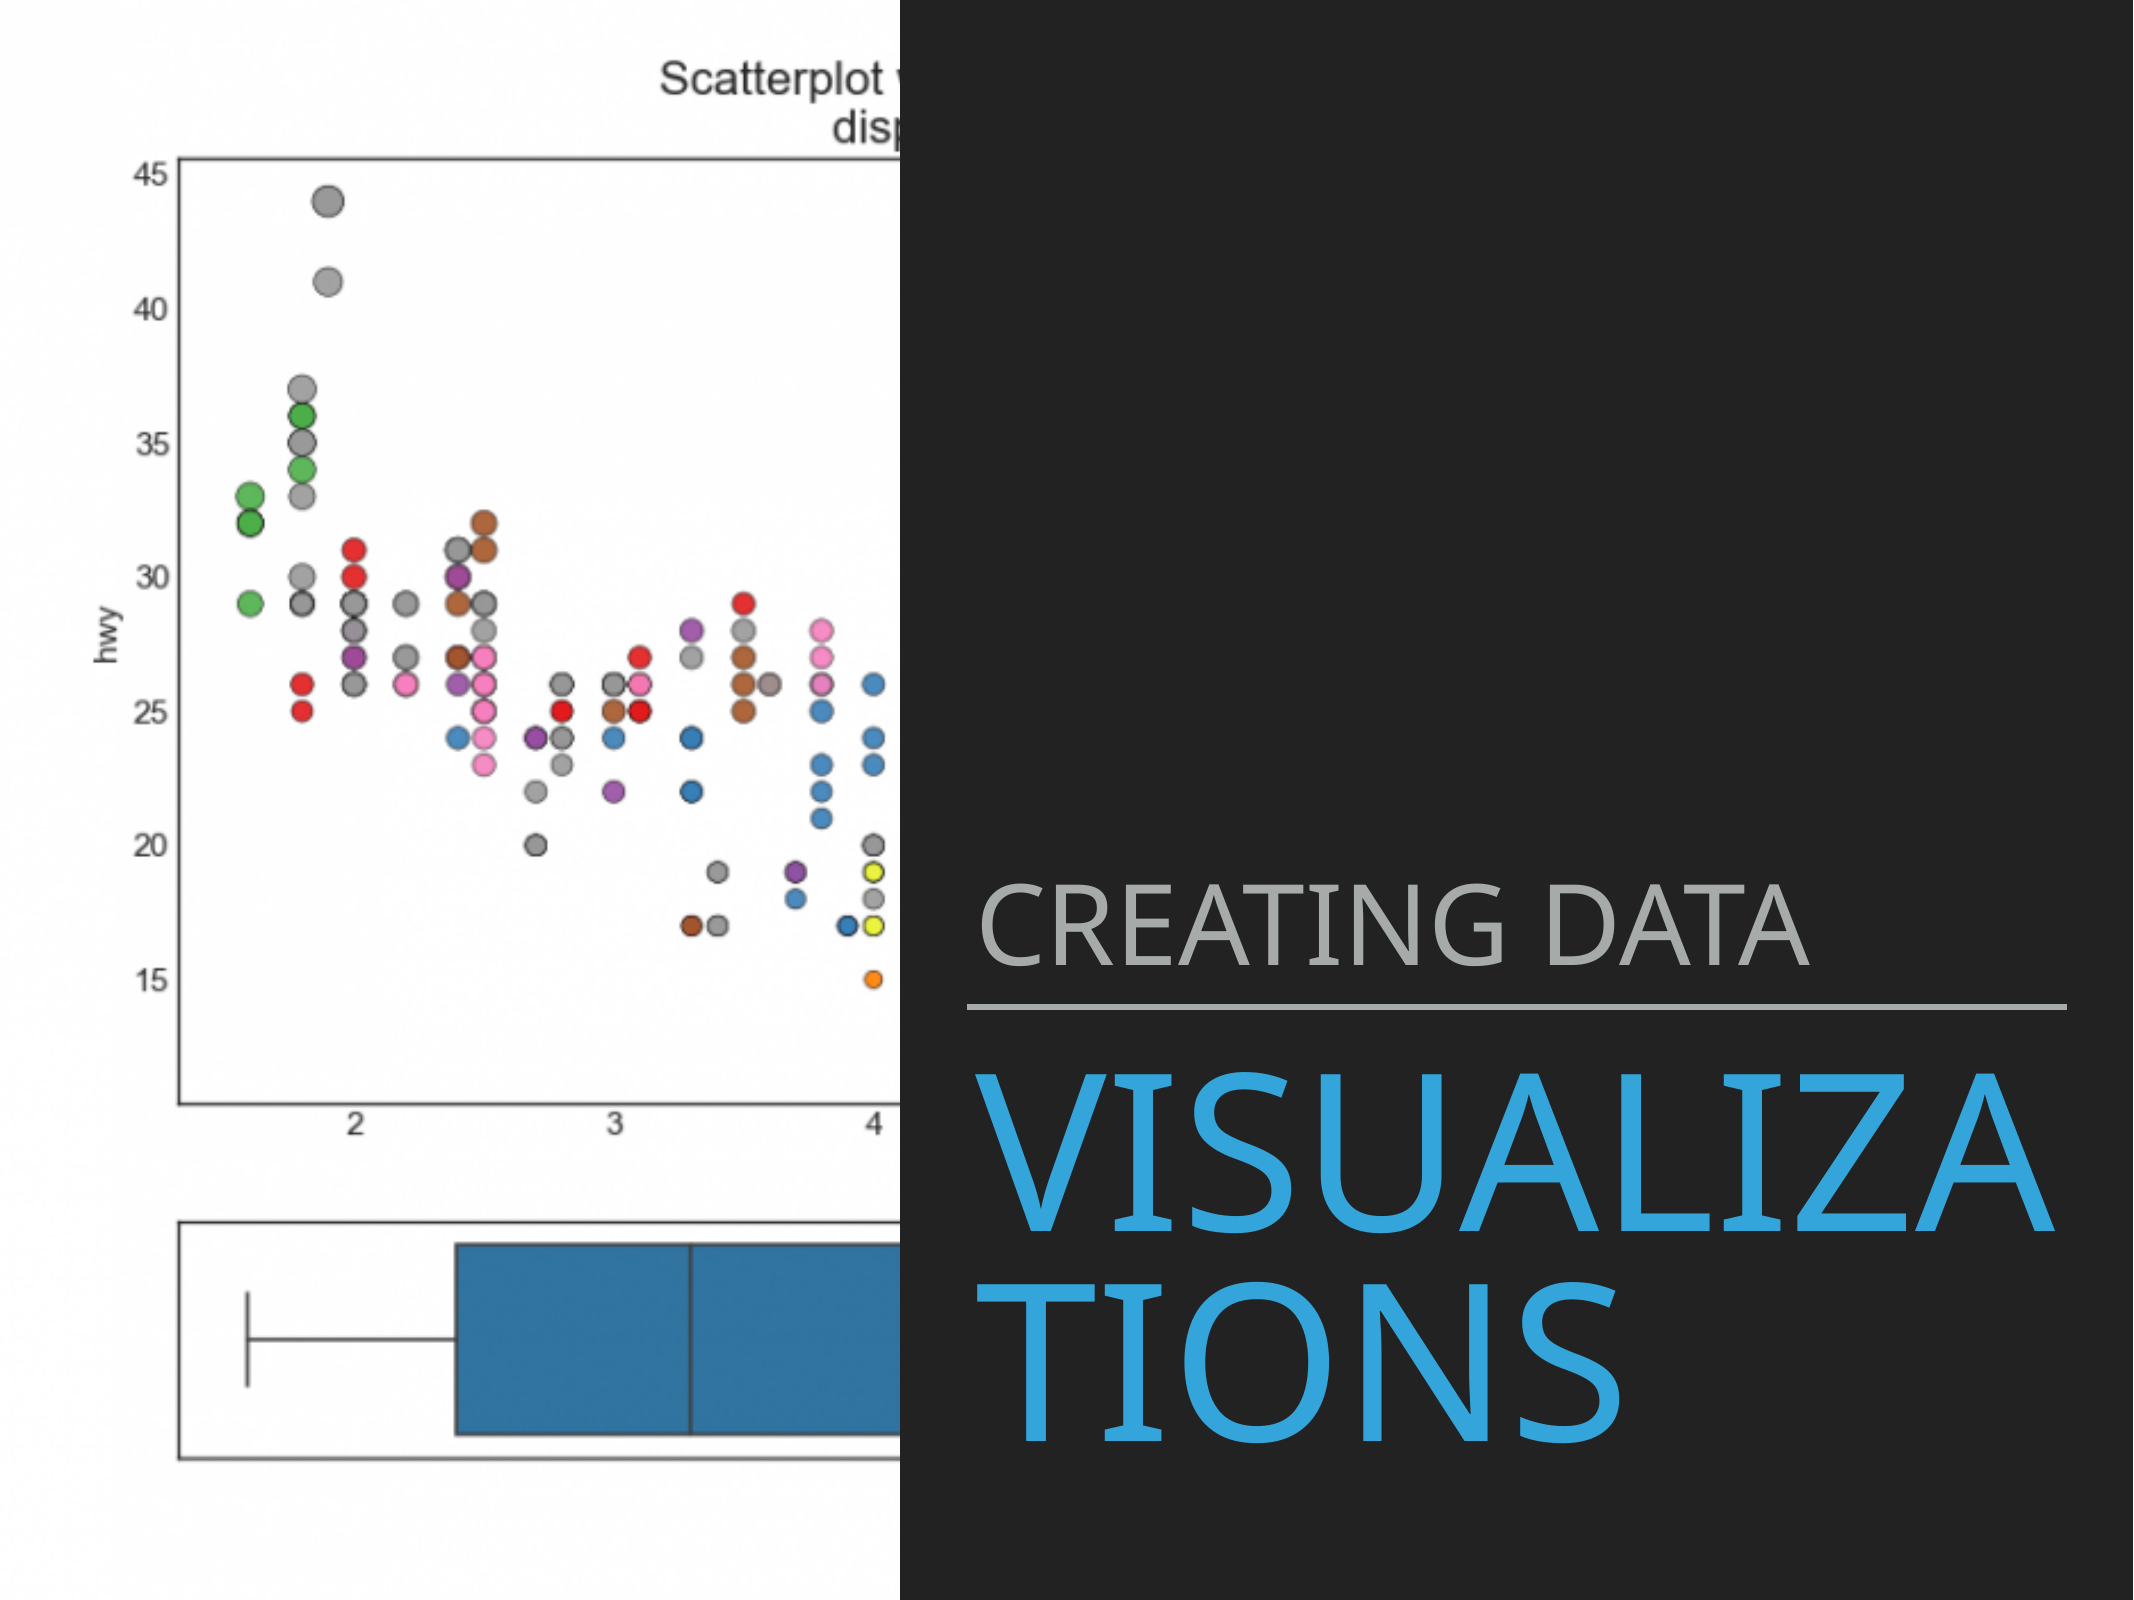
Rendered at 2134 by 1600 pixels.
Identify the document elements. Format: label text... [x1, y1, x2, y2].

title Visualizations [966, 1053, 2068, 1499]
picture [0, 0, 901, 1600]
list Creating Data [966, 699, 2068, 997]
